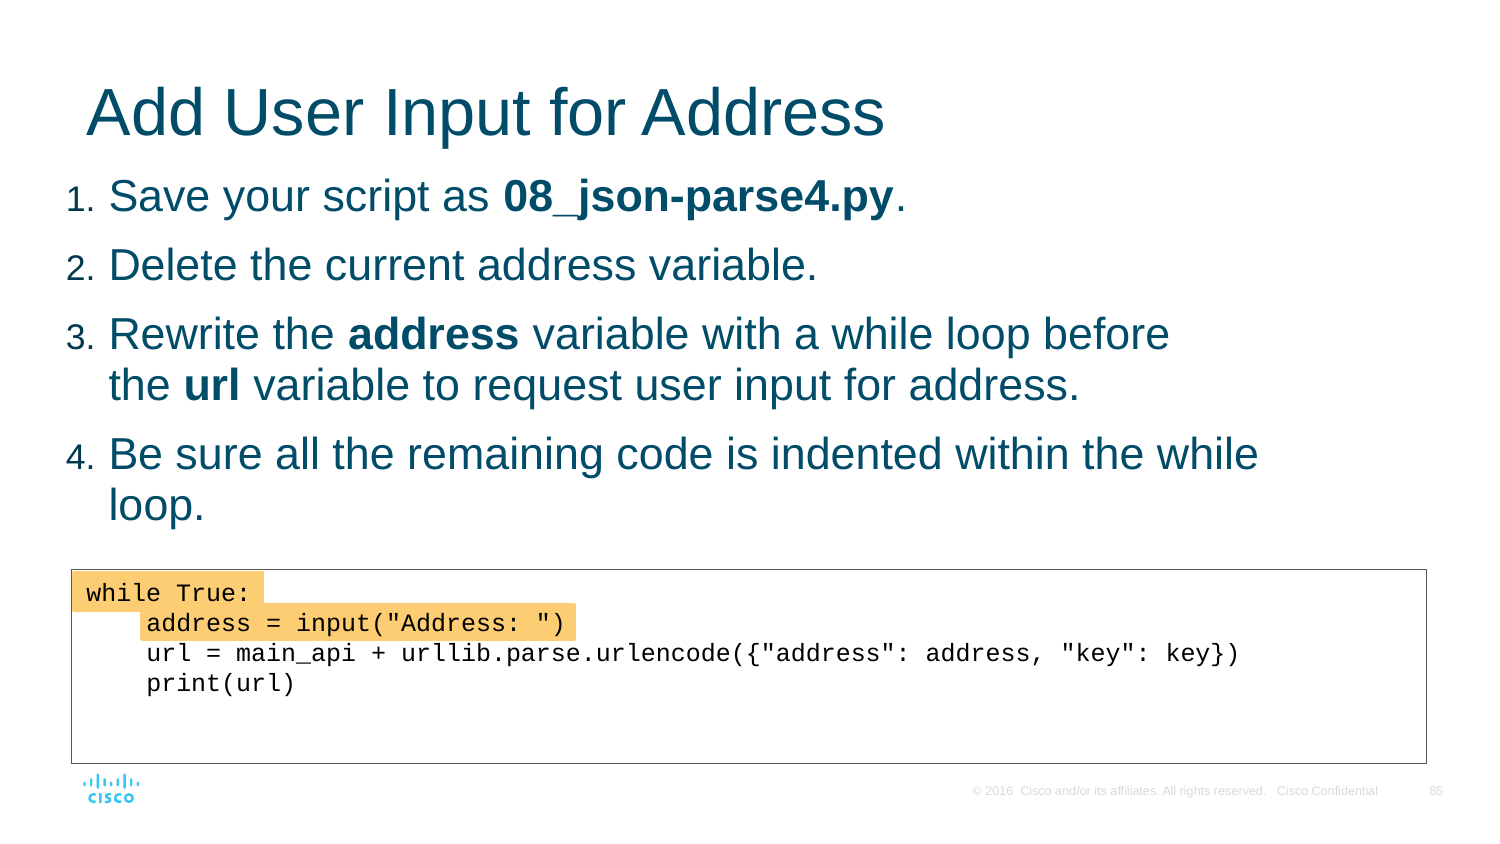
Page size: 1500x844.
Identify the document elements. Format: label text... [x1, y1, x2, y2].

title Add User Input for Address [71, 55, 1441, 176]
text_box while True: address = input("Address: ") url = main_api + urllib.parse.urlencode({"address": address, "key": key}) print(url) [71, 569, 1427, 764]
list Save your script as 08_json-parse4.py. Delete the current address variable. Rewrite the address variable with a while loop before the url variable to request user input for address. Be sure all the remaining code is indented within the while loop. [42, 163, 1371, 543]
